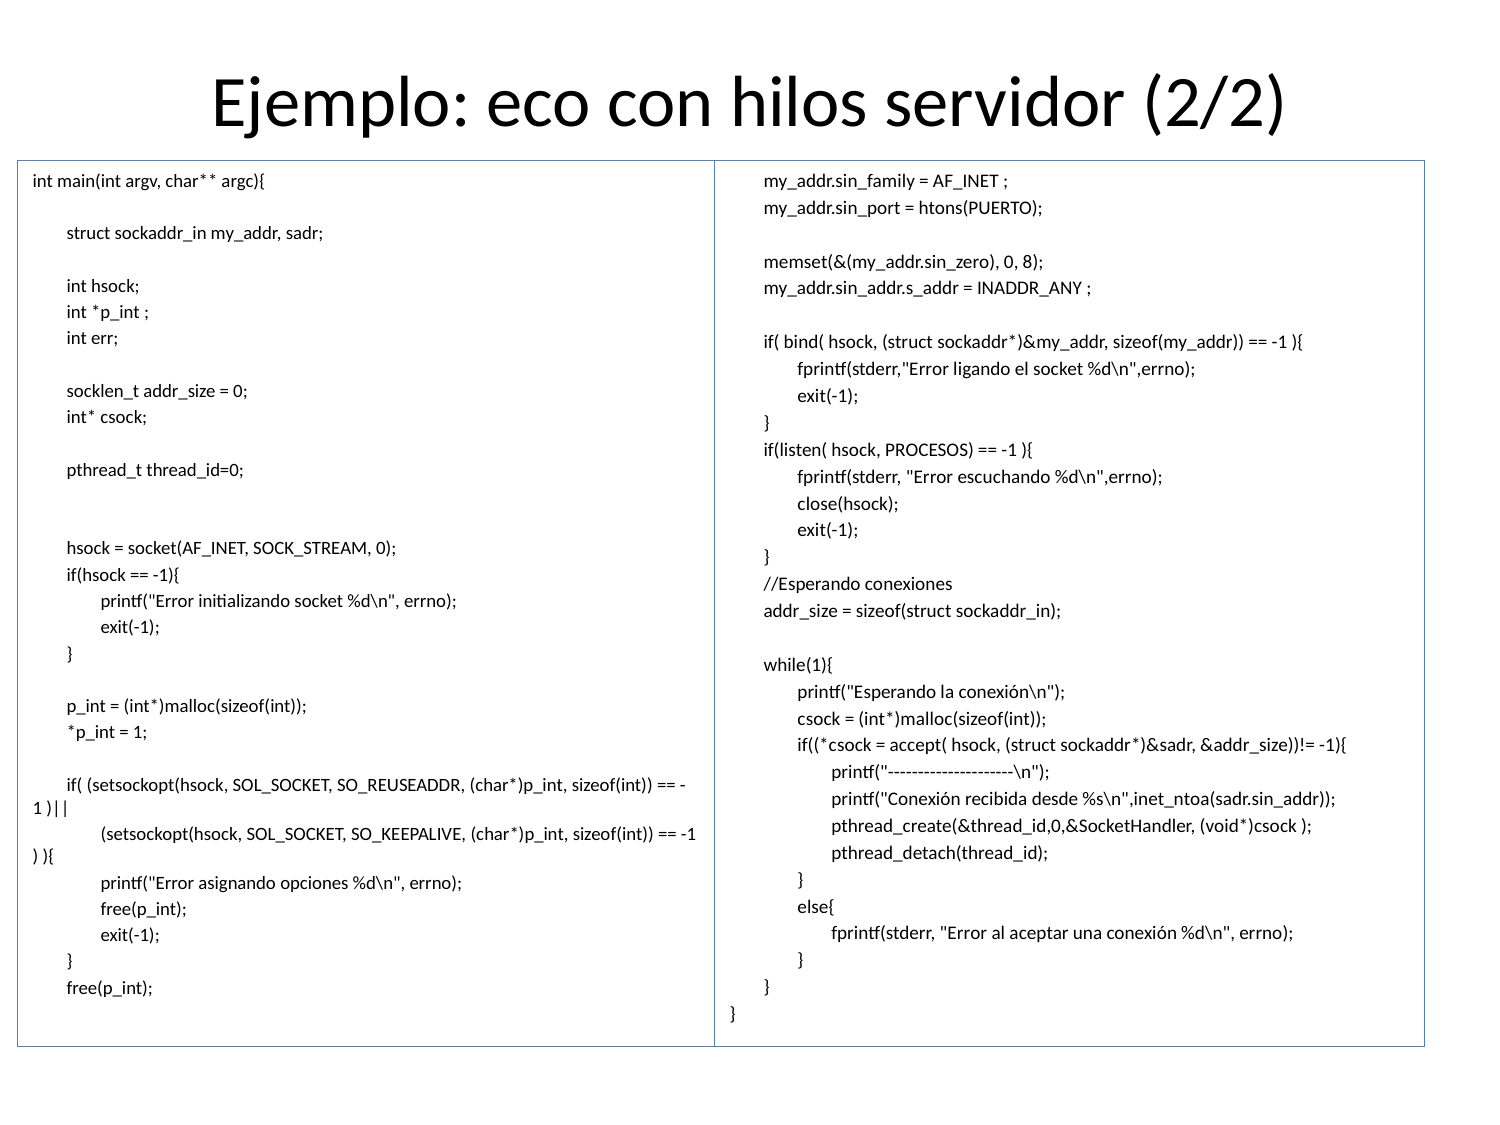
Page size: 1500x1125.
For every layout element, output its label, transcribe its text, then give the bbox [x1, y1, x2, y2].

list int main(int argv, char** argc){ struct sockaddr_in my_addr, sadr; int hsock; int *p_int ; int err; socklen_t addr_size = 0; int* csock; pthread_t thread_id=0; hsock = socket(AF_INET, SOCK_STREAM, 0); if(hsock == -1){ printf("Error initializando socket %d\n", errno); exit(-1); } p_int = (int*)malloc(sizeof(int)); *p_int = 1; if( (setsockopt(hsock, SOL_SOCKET, SO_REUSEADDR, (char*)p_int, sizeof(int)) == -1 )|| (setsockopt(hsock, SOL_SOCKET, SO_KEEPALIVE, (char*)p_int, sizeof(int)) == -1 ) ){ printf("Error asignando opciones %d\n", errno); free(p_int); exit(-1); } free(p_int); [17, 160, 714, 1047]
title Ejemplo: eco con hilos servidor (2/2) [75, 45, 1425, 149]
list my_addr.sin_family = AF_INET ; my_addr.sin_port = htons(PUERTO); memset(&(my_addr.sin_zero), 0, 8); my_addr.sin_addr.s_addr = INADDR_ANY ; if( bind( hsock, (struct sockaddr*)&my_addr, sizeof(my_addr)) == -1 ){ fprintf(stderr,"Error ligando el socket %d\n",errno); exit(-1); } if(listen( hsock, PROCESOS) == -1 ){ fprintf(stderr, "Error escuchando %d\n",errno); close(hsock); exit(-1); } //Esperando conexiones addr_size = sizeof(struct sockaddr_in); while(1){ printf("Esperando la conexión\n"); csock = (int*)malloc(sizeof(int)); if((*csock = accept( hsock, (struct sockaddr*)&sadr, &addr_size))!= -1){ printf("---------------------\n"); printf("Conexión recibida desde %s\n",inet_ntoa(sadr.sin_addr)); pthread_create(&thread_id,0,&SocketHandler, (void*)csock ); pthread_detach(thread_id); } else{ fprintf(stderr, "Error al aceptar una conexión %d\n", errno); } } } [714, 160, 1425, 1047]
